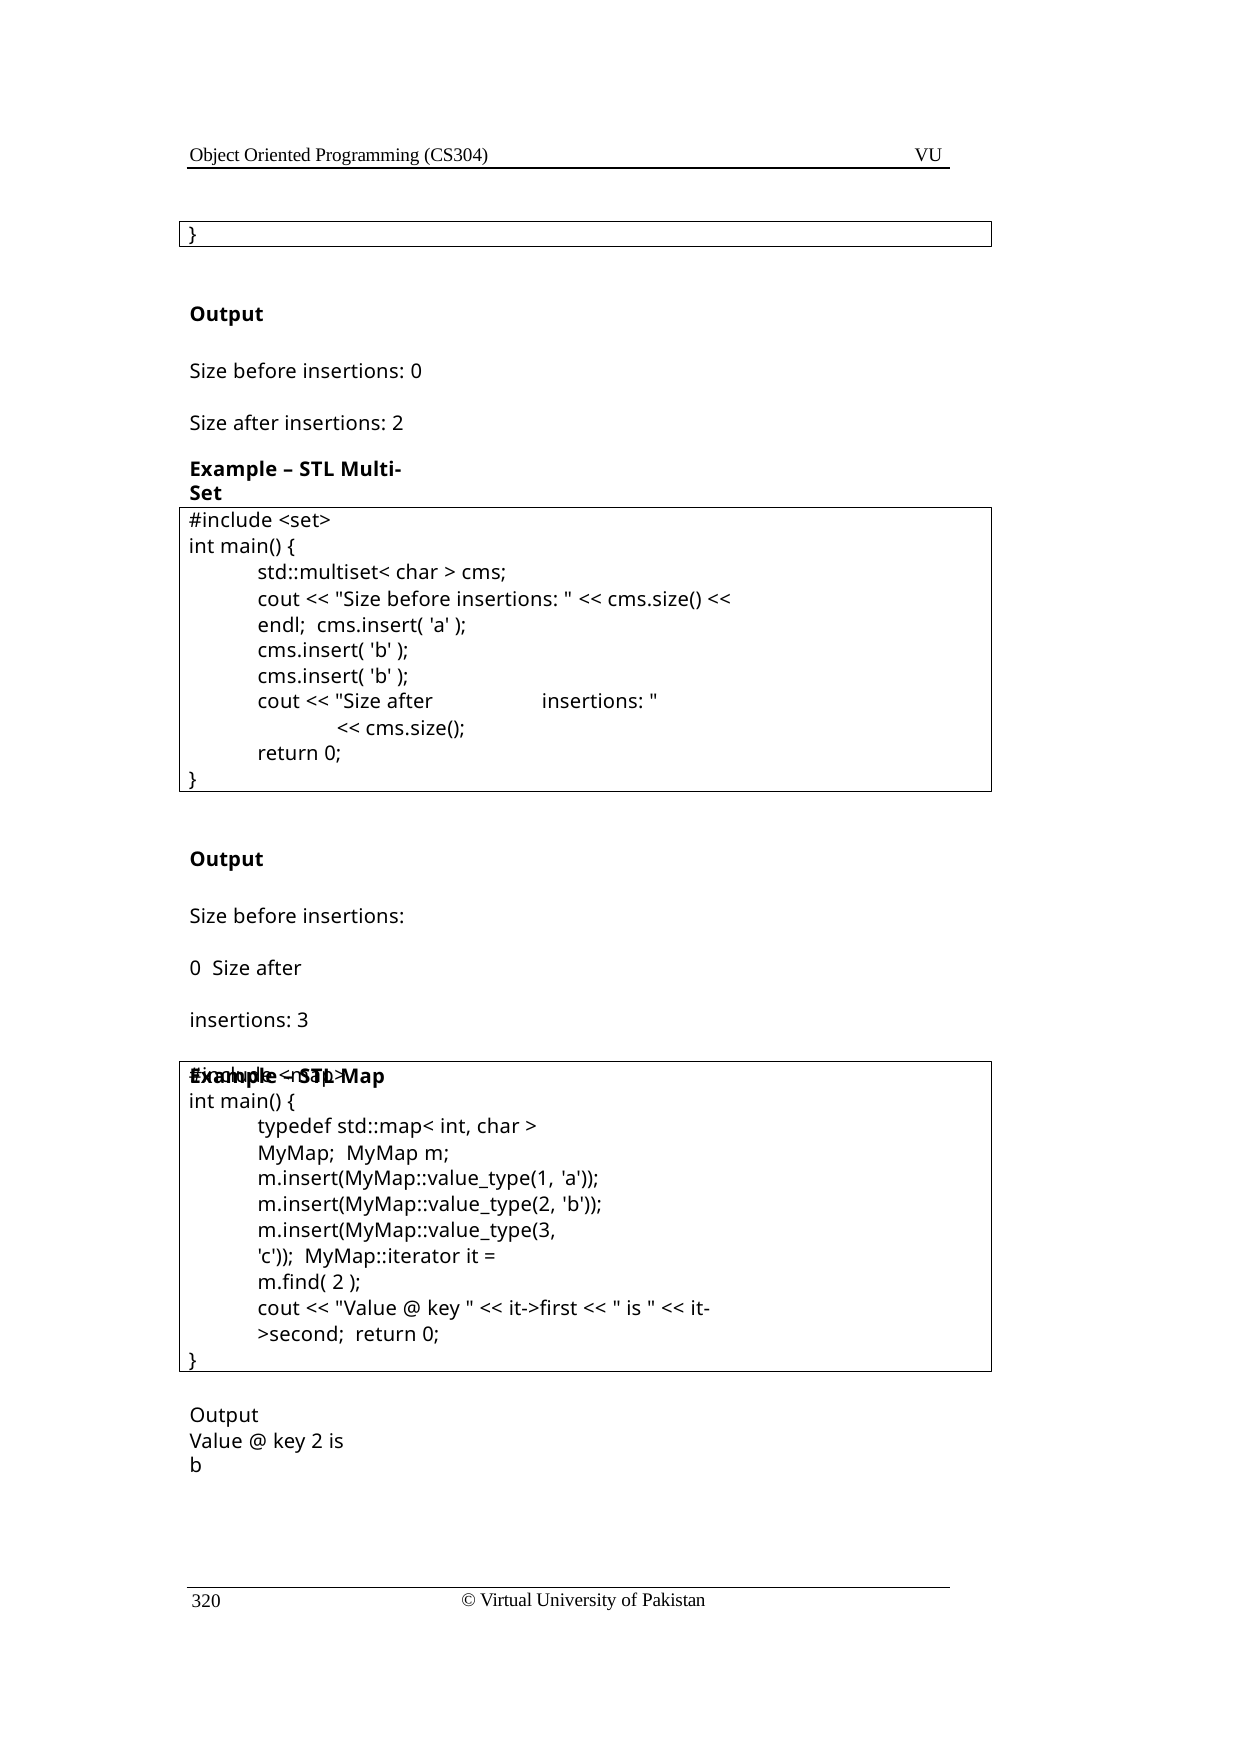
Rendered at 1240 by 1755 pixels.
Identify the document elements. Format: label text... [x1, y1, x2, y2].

text_box Output Size before insertions: 0 Size after insertions: 3 Example – STL Map [187, 846, 410, 1061]
text_box #include <map> int main() { typedef std::map< int, char > MyMap; MyMap m; m.insert(MyMap::value_type(1, 'a')); m.insert(MyMap::value_type(2, 'b')); m.insert(MyMap::value_type(3, 'c')); MyMap::iterator it = m.find( 2 ); cout << "Value @ key " << it->first << " is " << it->second; return 0; } [179, 1061, 992, 1372]
text_box VU [912, 141, 945, 166]
text_box } [179, 221, 992, 247]
text_box Output Value @ key 2 is b [187, 1401, 359, 1477]
text_box Object Oriented Programming (CS304) [187, 141, 493, 166]
text_box #include <set> int main() { std::multiset< char > cms; cout << "Size before insertions: " << cms.size() << endl; cms.insert( 'a' ); cms.insert( 'b' ); cms.insert( 'b' ); cout << "Size after insertions: " << cms.size(); return 0; } [179, 507, 992, 792]
text_box © Virtual University of Pakistan [459, 1586, 712, 1610]
text_box 320 [189, 1588, 223, 1612]
text_box Output Size before insertions: 0 Size after insertions: 2 Example – STL Multi-Set [187, 301, 432, 505]
